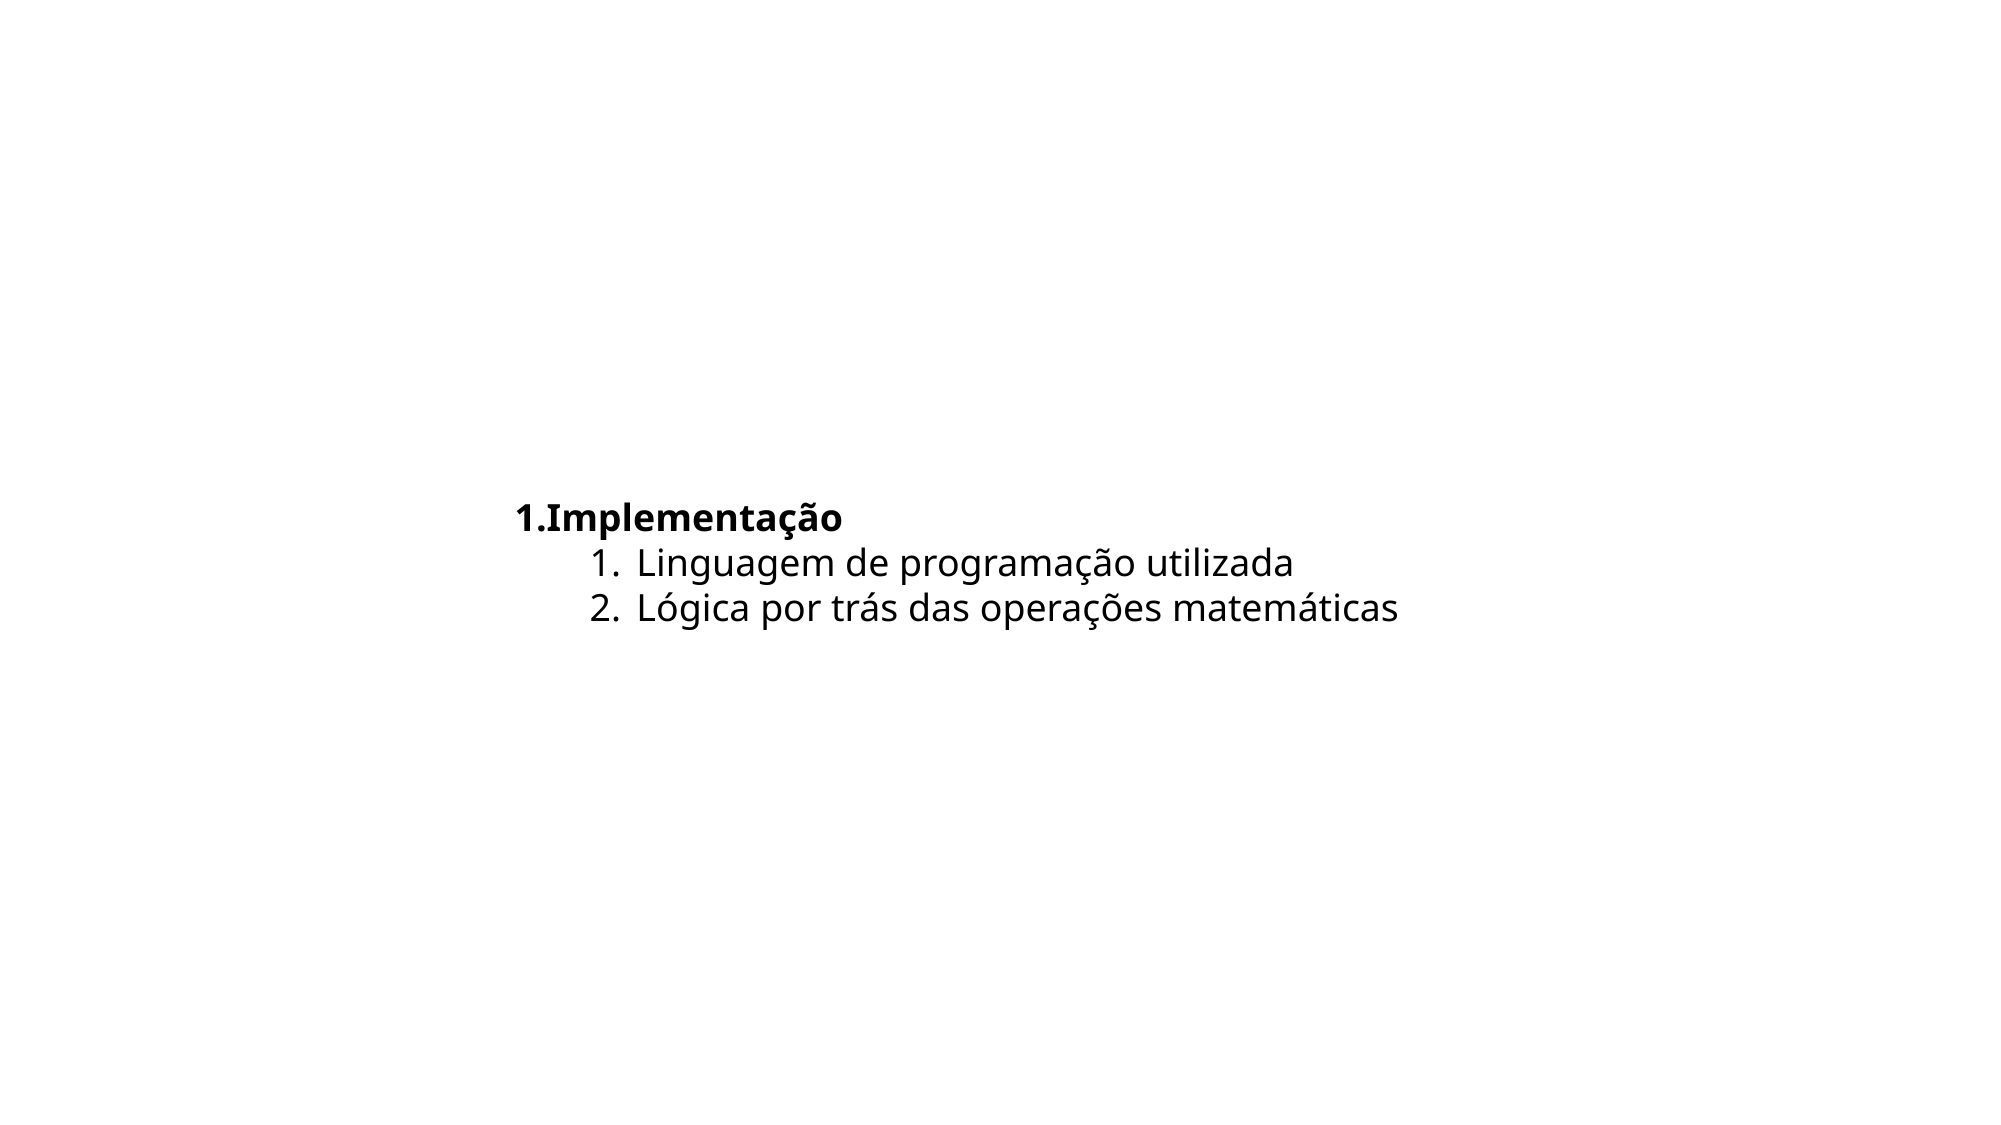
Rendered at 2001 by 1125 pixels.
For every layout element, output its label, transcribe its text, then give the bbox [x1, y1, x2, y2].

text_box Implementação Linguagem de programação utilizada Lógica por trás das operações matemáticas [499, 486, 1500, 636]
